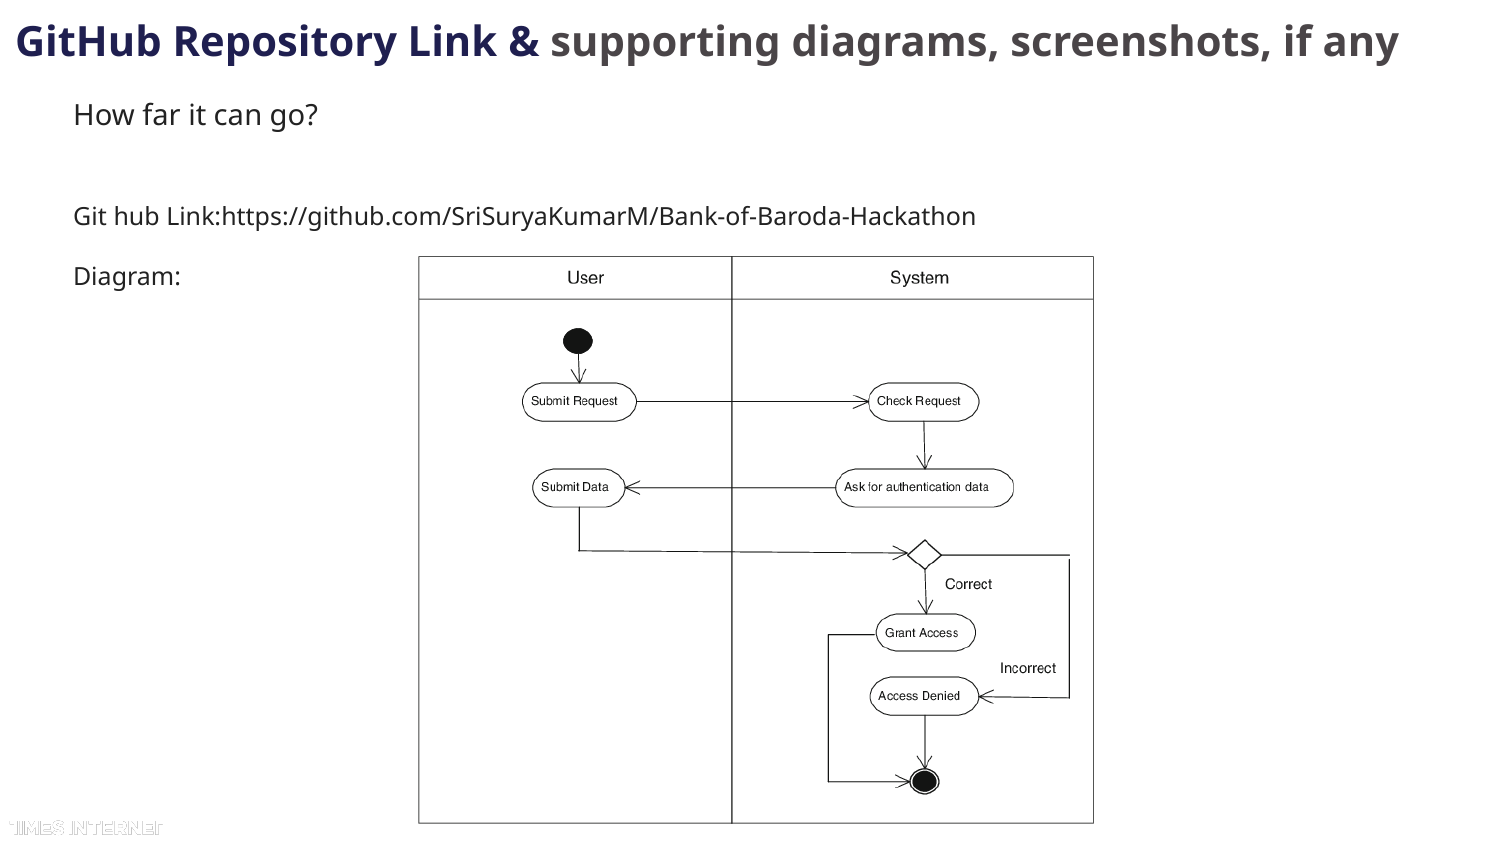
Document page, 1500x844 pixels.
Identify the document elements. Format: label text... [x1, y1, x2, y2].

text_box How far it can go? Git hub Link:https://github.com/SriSuryaKumarM/Bank-of-Baroda-Hackathon Diagram: [58, 80, 1016, 341]
picture [410, 256, 1100, 844]
picture [8, 818, 164, 837]
text_box GitHub Repository Link & supporting diagrams, screenshots, if any [0, 0, 1500, 80]
